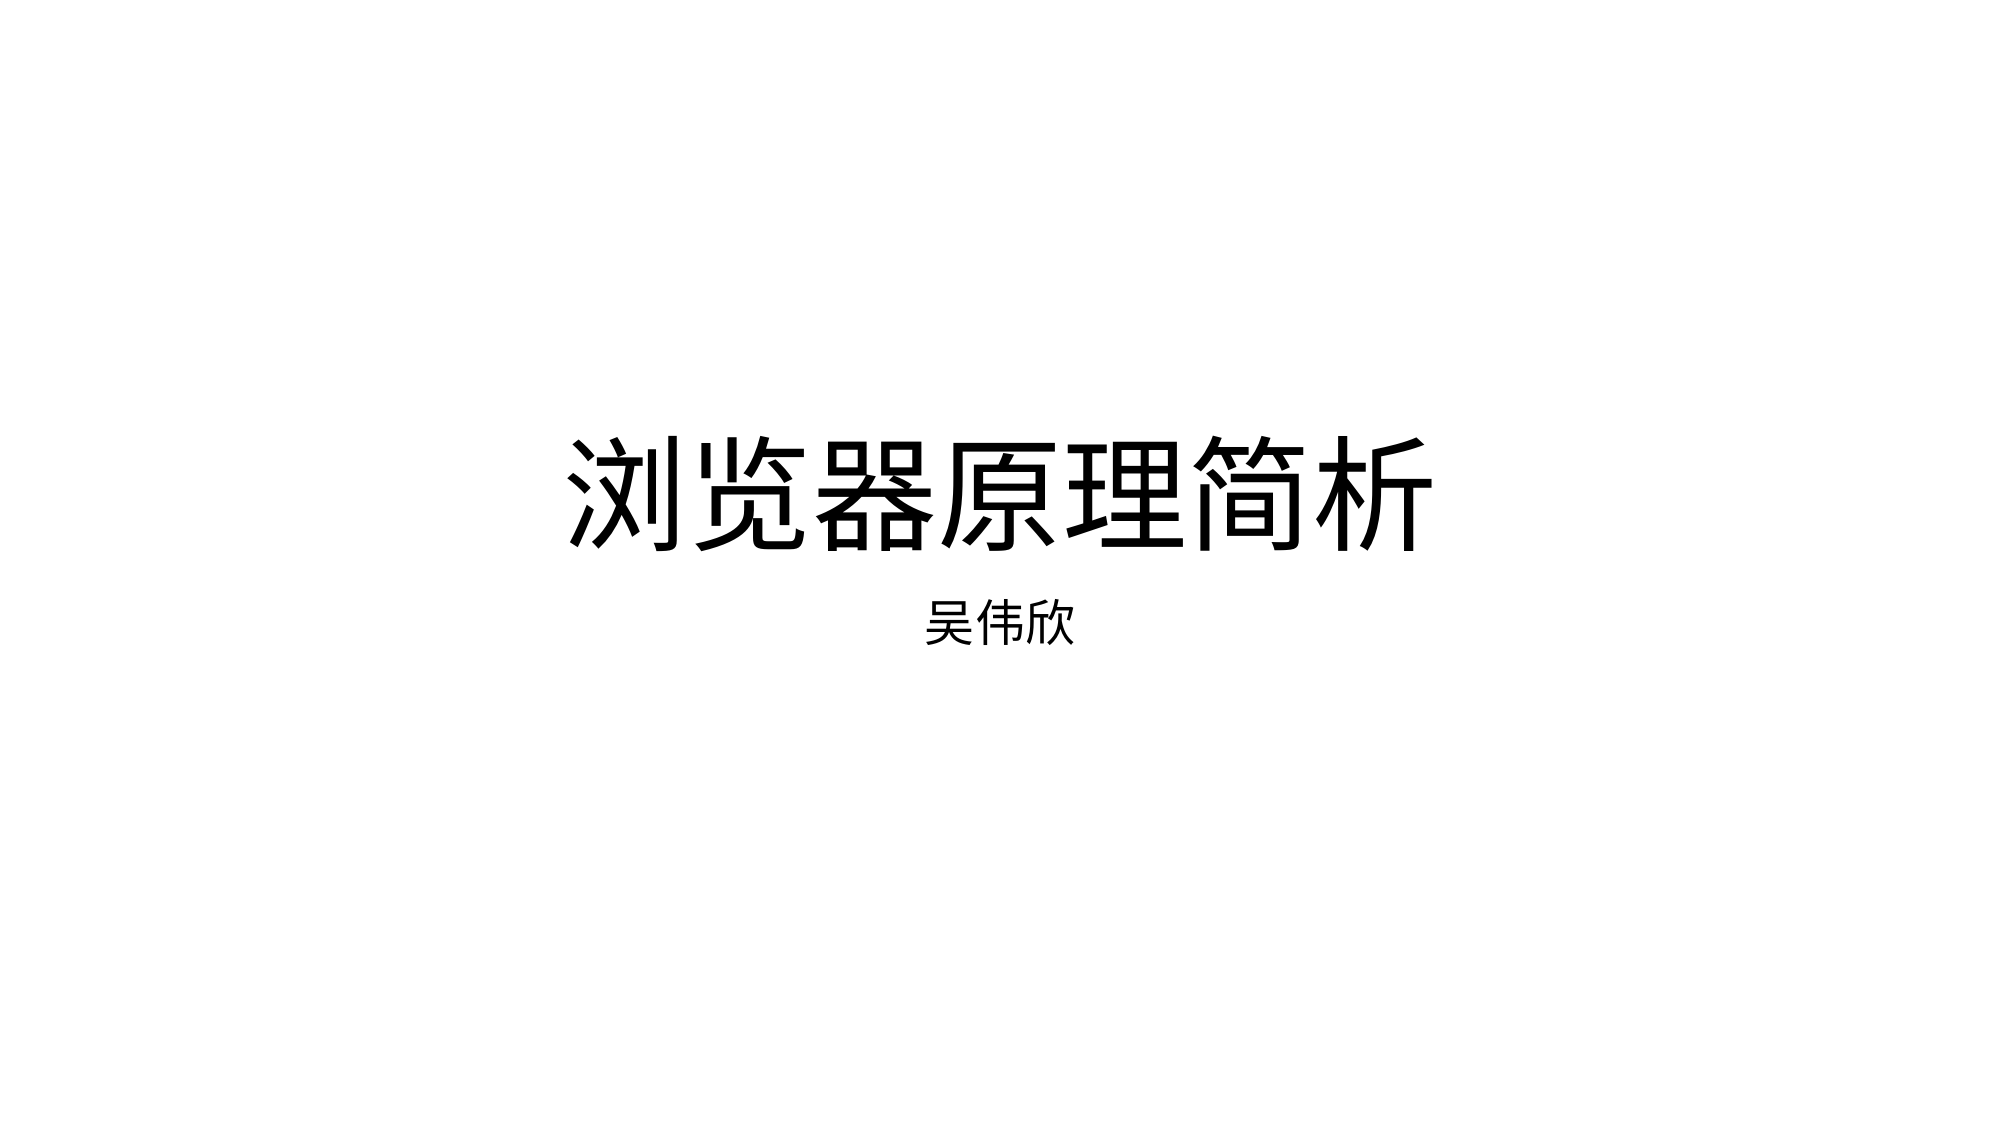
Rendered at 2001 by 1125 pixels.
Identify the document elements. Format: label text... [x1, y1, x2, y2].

title 浏览器原理简析 [249, 184, 1750, 576]
subtitle 吴伟欣 [249, 590, 1750, 863]
